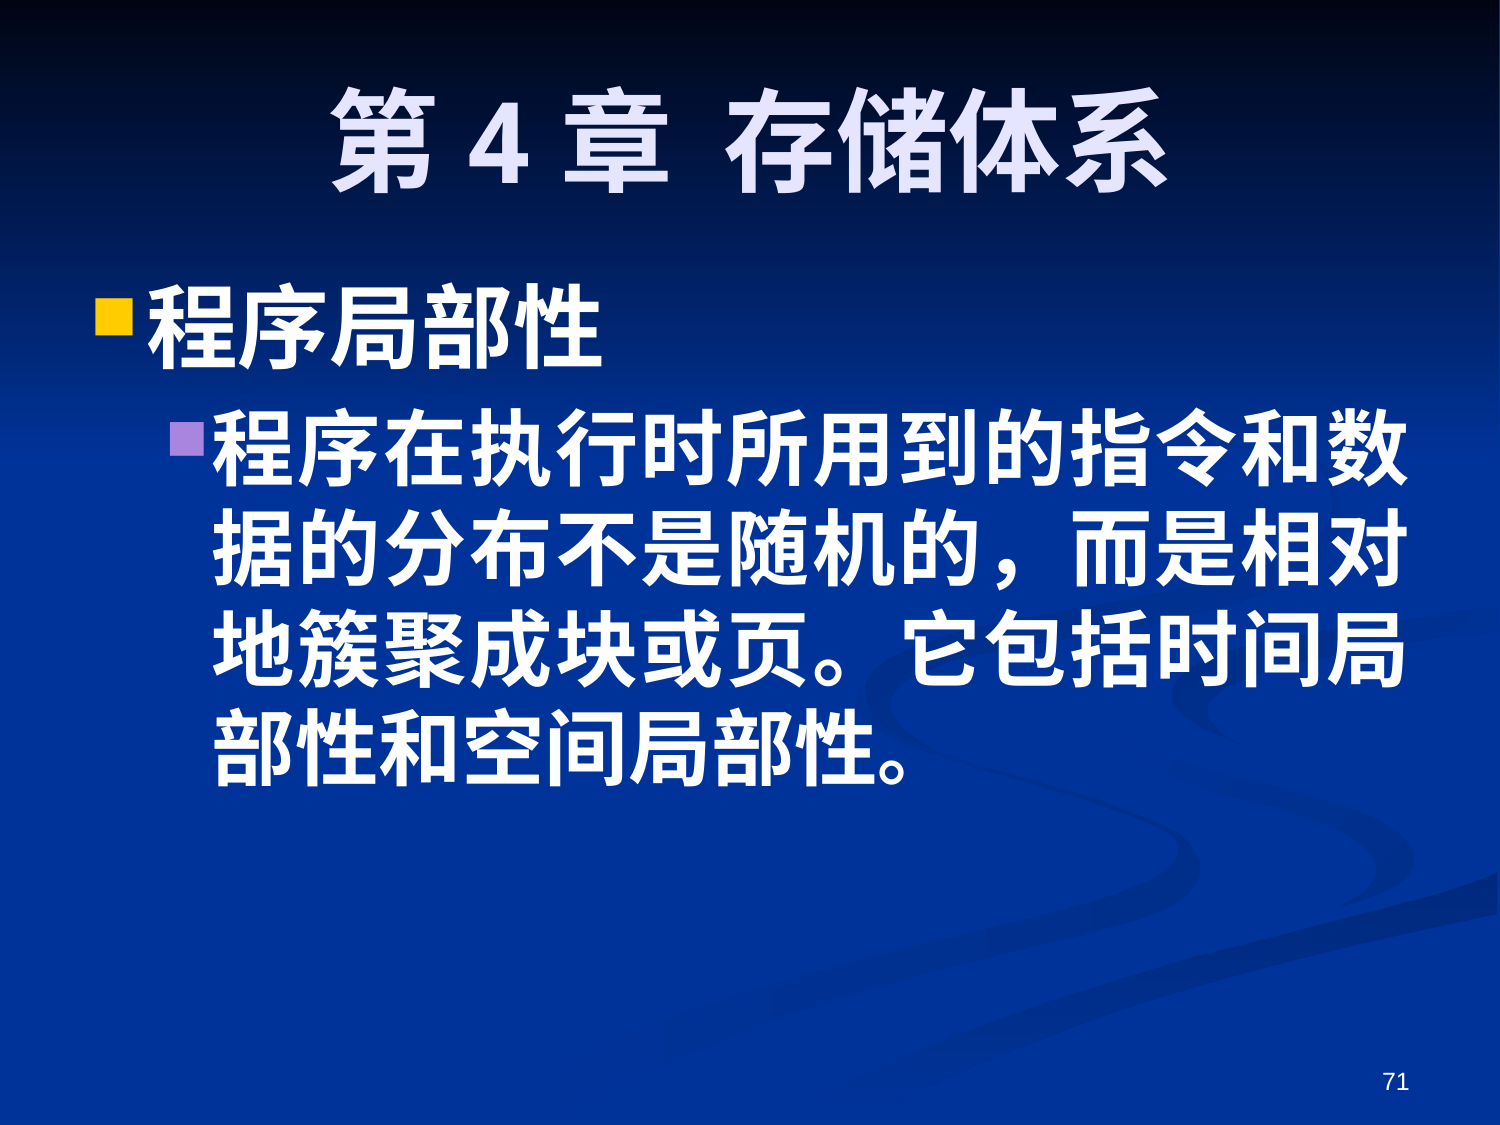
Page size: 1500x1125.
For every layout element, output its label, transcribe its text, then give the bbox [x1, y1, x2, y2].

title 第4章 存储体系 [74, 44, 1426, 233]
slide_number 71 [1074, 1024, 1426, 1104]
list 程序局部性 程序在执行时所用到的指令和数据的分布不是随机的，而是相对地簇聚成块或页。它包括时间局部性和空间局部性。 [74, 262, 1426, 1006]
